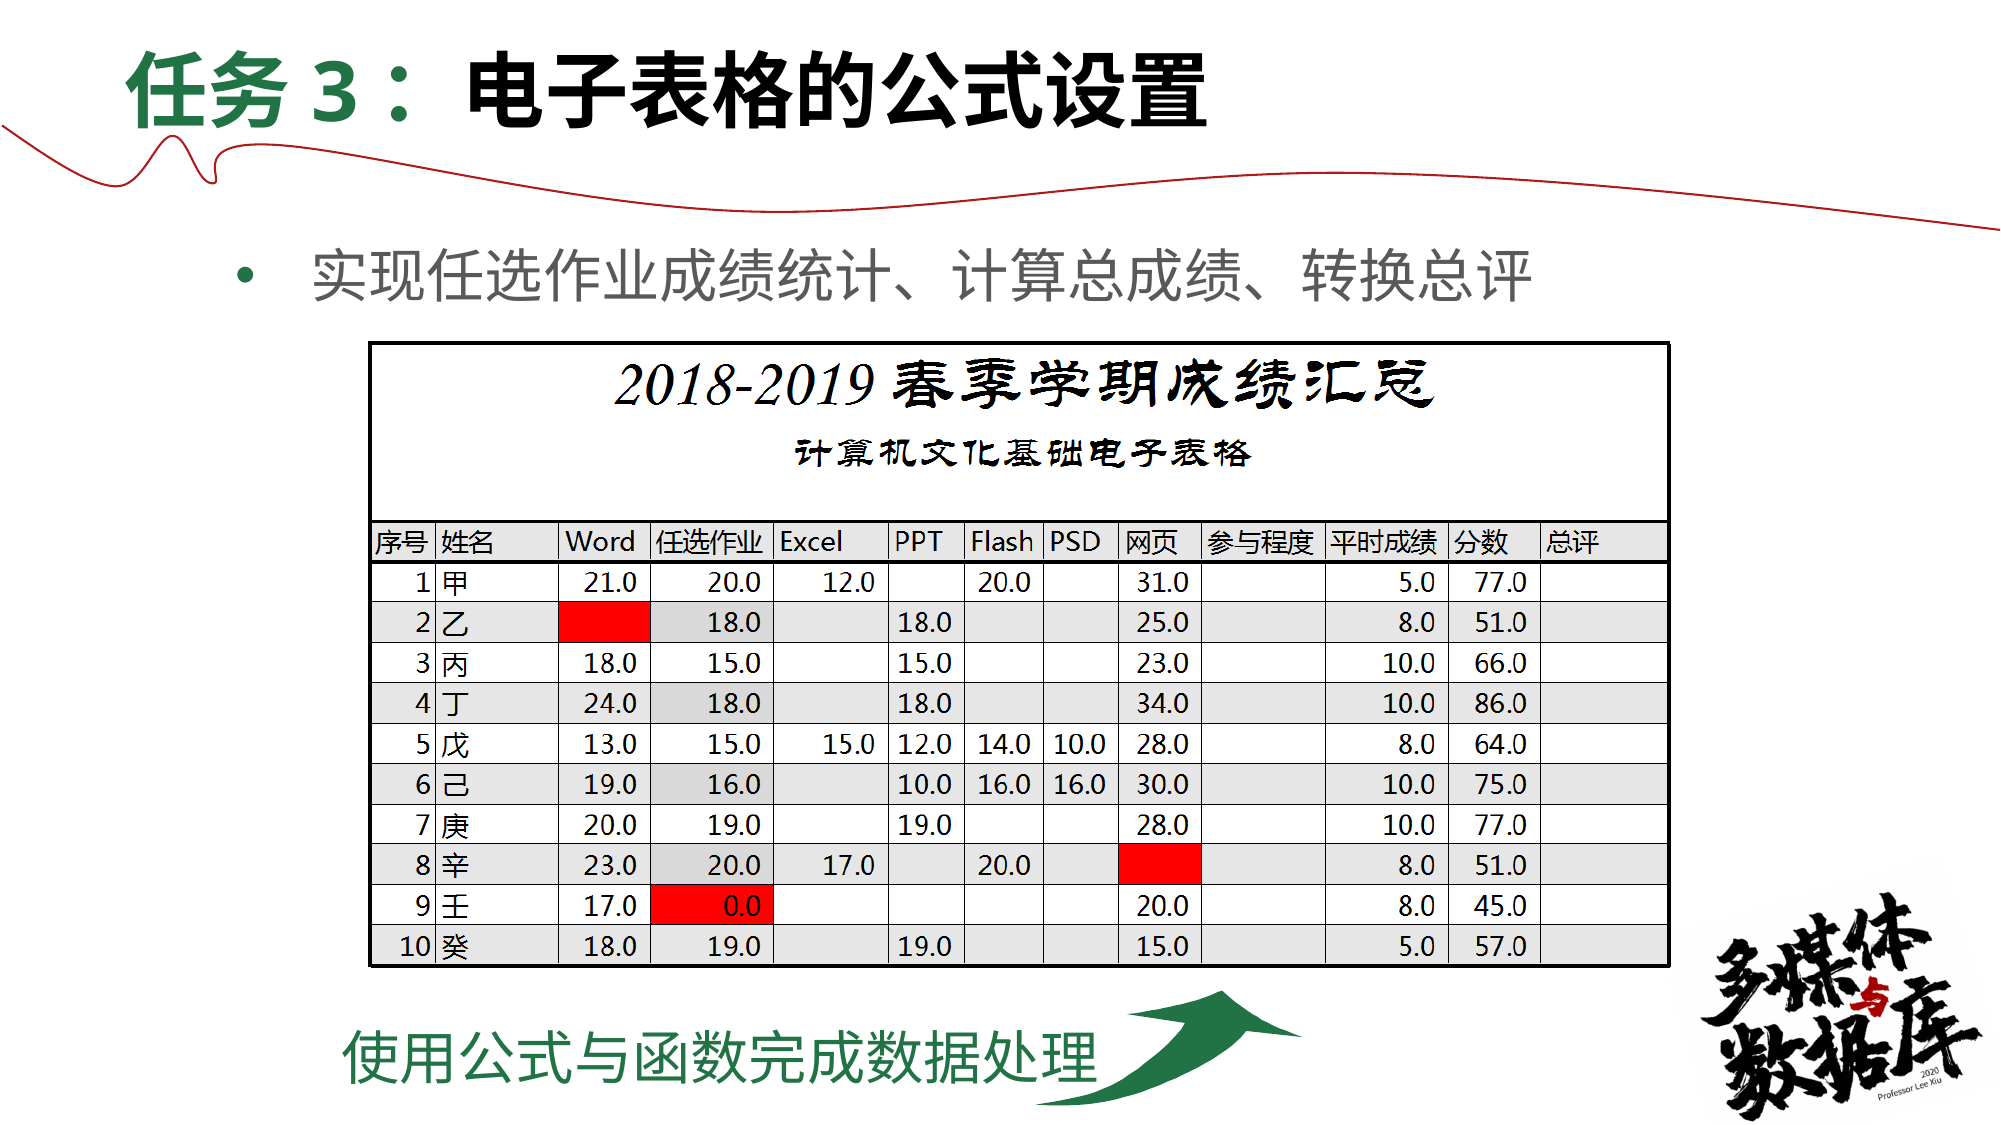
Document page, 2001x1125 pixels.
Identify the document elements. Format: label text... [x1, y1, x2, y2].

text_box [1035, 990, 1303, 1106]
text_box 使用公式与函数完成数据处理 [326, 1013, 1114, 1099]
text_box 实现任选作业成绩统计、计算总成绩、转换总评 [220, 231, 1603, 317]
picture [362, 333, 2001, 1125]
text_box 任务3：电子表格的公式设置 [109, 31, 1226, 146]
